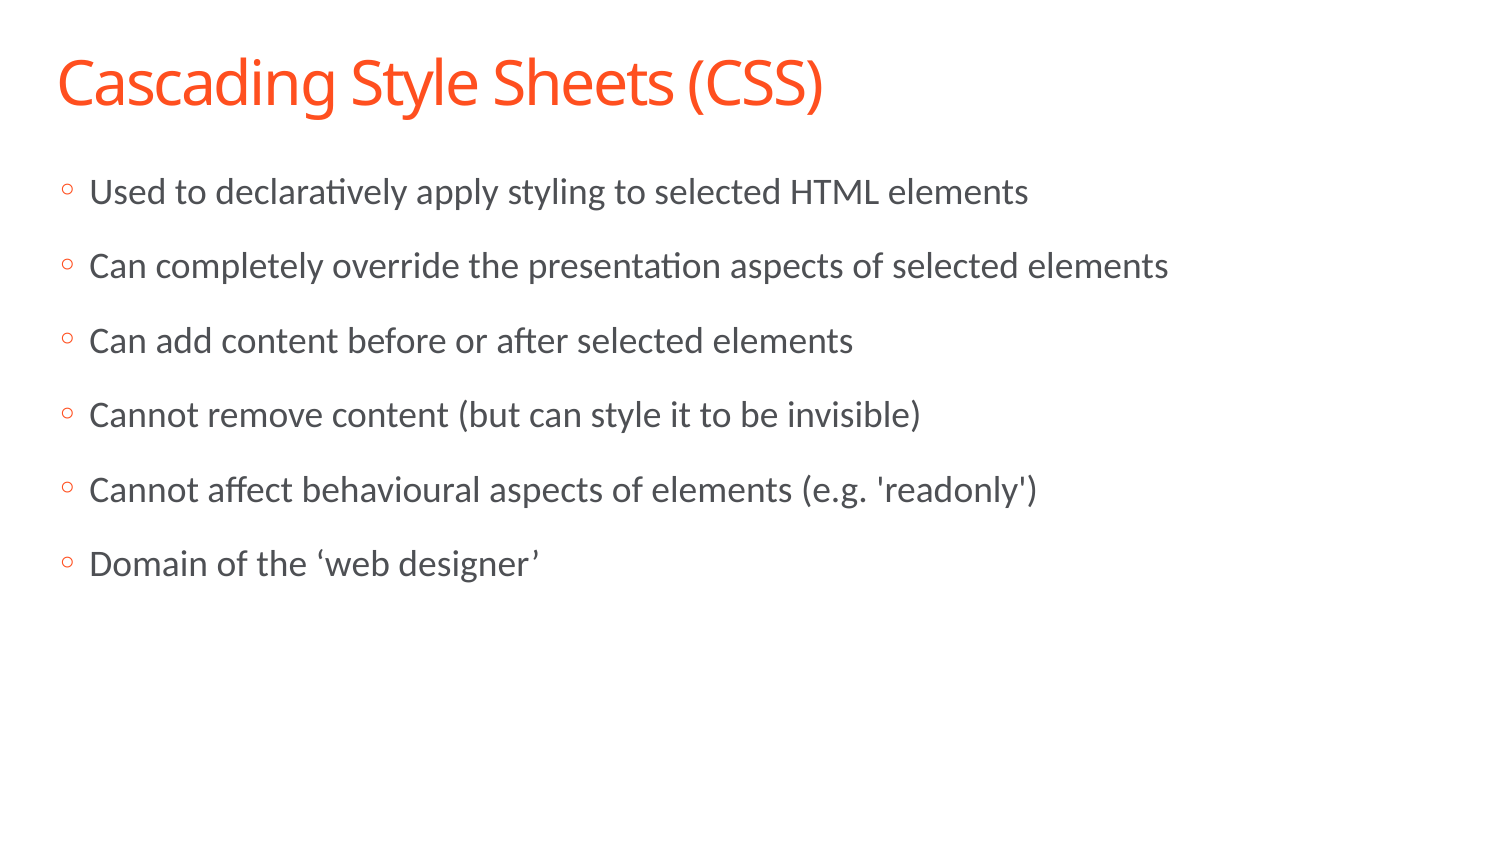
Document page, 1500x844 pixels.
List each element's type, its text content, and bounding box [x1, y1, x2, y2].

title Cascading Style Sheets (CSS) [56, 51, 1444, 147]
list Used to declaratively apply styling to selected HTML elements Can completely override the presentation aspects of selected elements Can add content before or after selected elements Cannot remove content (but can style it to be invisible) Cannot affect behavioural aspects of elements (e.g. 'readonly') Domain of the ‘web designer’ [56, 147, 1470, 649]
